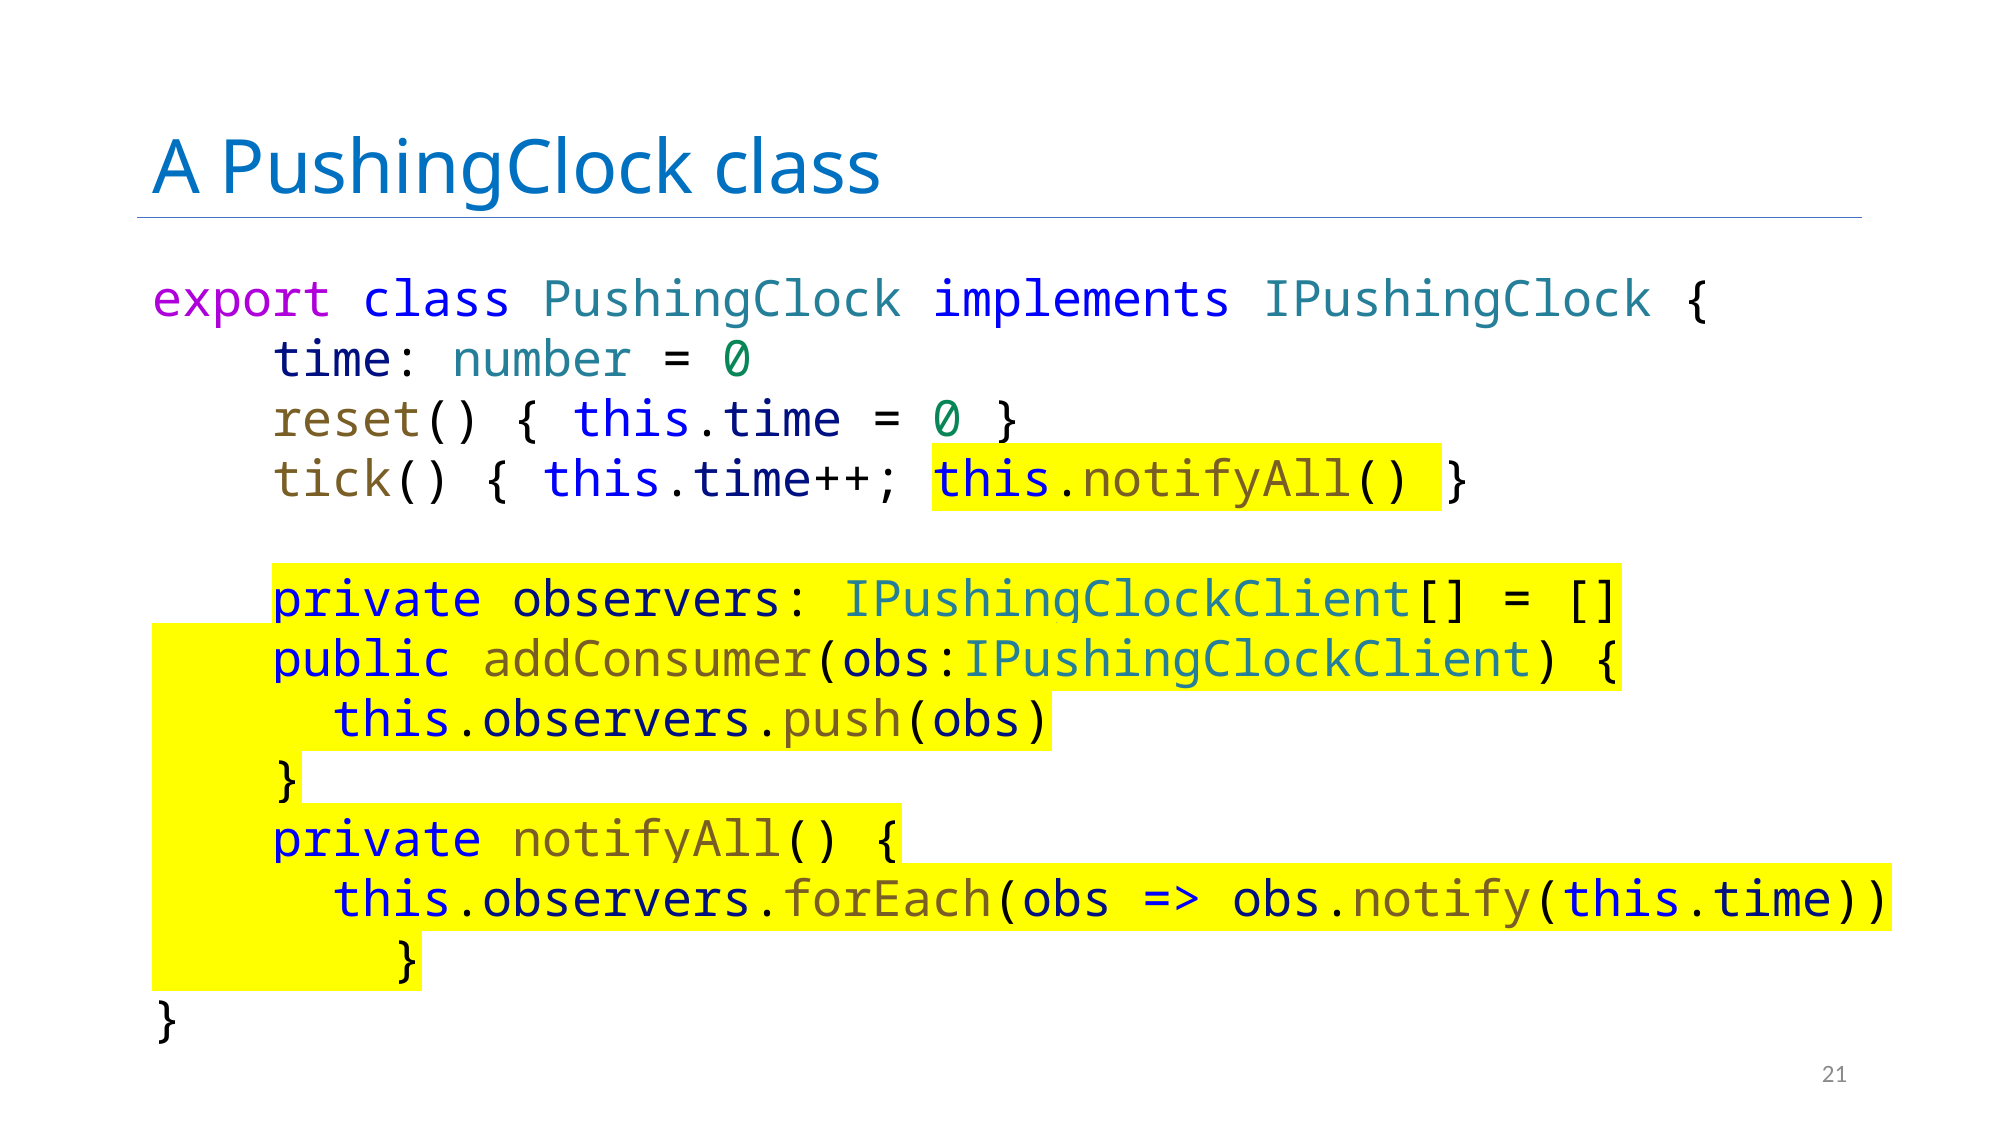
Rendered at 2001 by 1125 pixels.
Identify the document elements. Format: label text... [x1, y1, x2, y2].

title A PushingClock class [137, 0, 1863, 218]
slide_number 21 [1412, 1055, 1863, 1103]
text_box export class PushingClock implements IPushingClock { time: number = 0 reset() { this.time = 0 } tick() { this.time++; this.notifyAll() } private observers: IPushingClockClient[] = [] public addConsumer(obs:IPushingClockClient) { this.observers.push(obs) } private notifyAll() { this.observers.forEach(obs => obs.notify(this.time)) } } [136, 258, 1964, 1055]
